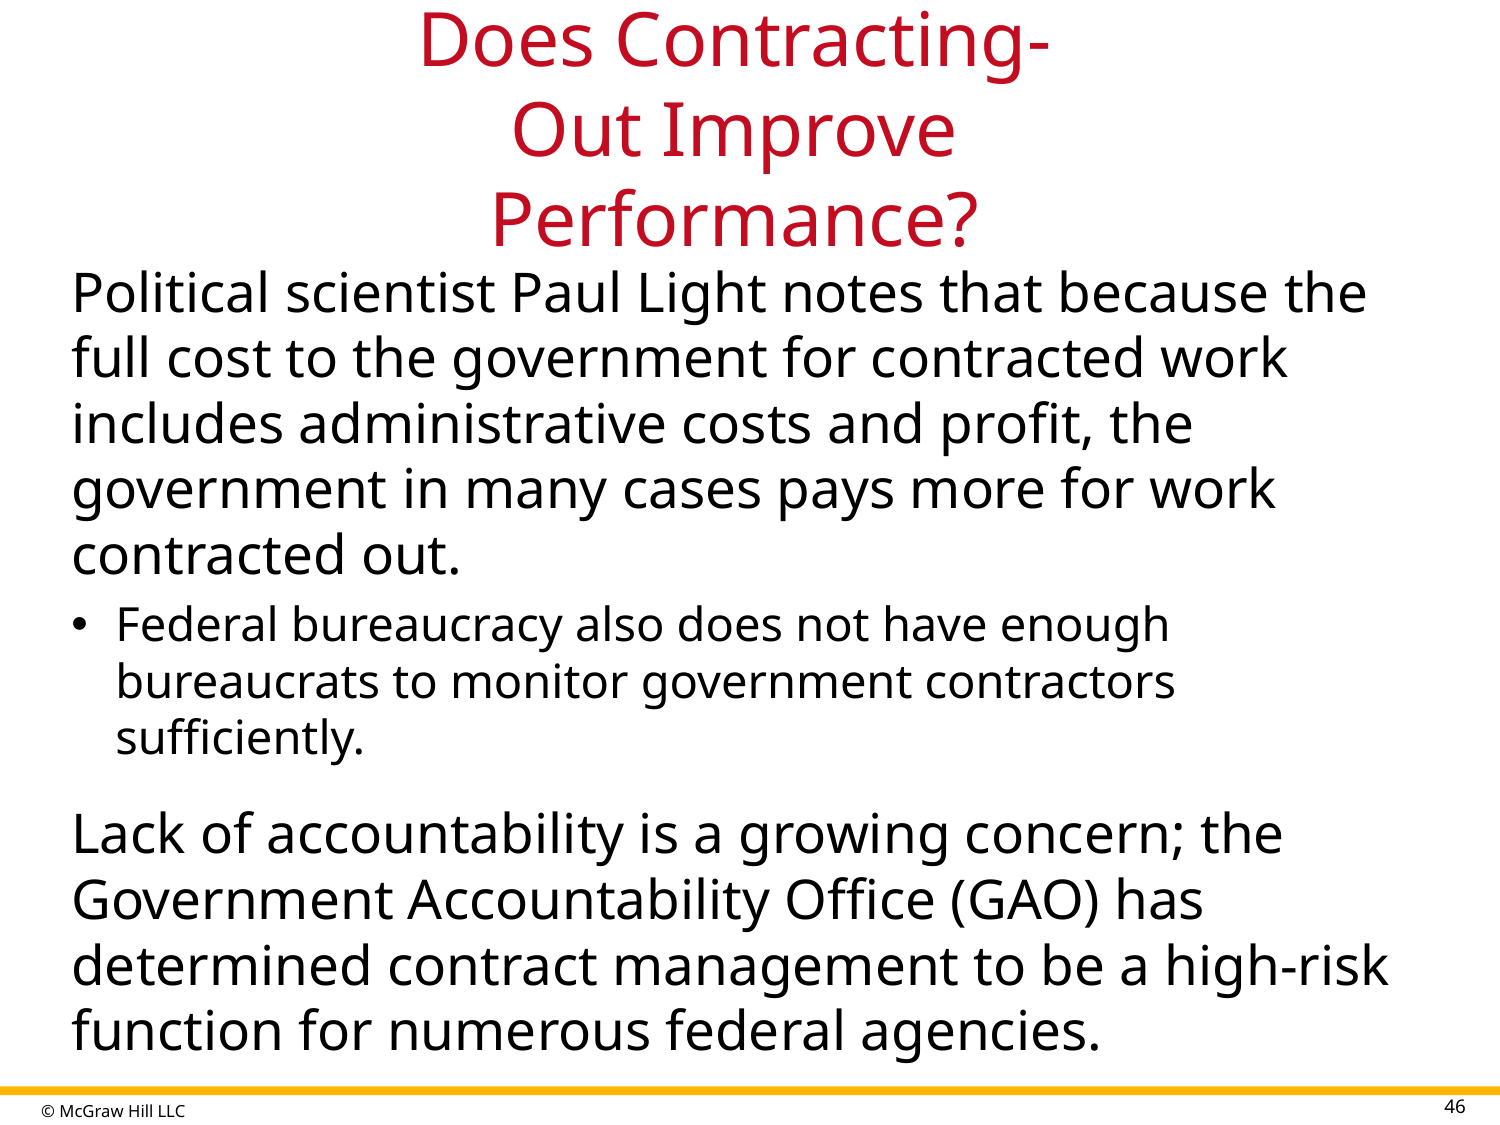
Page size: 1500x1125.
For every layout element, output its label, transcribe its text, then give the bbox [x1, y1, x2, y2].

list Political scientist Paul Light notes that because the full cost to the government for contracted work includes administrative costs and profit, the government in many cases pays more for work contracted out. Federal bureaucracy also does not have enough bureaucrats to monitor government contractors sufficiently. Lack of accountability is a growing concern; the Government Accountability Office (GAO) has determined contract management to be a high-risk function for numerous federal agencies. [56, 249, 1397, 1075]
slide_number 46 [1415, 1094, 1474, 1122]
title Does Contracting-Out Improve Performance? [341, 30, 1127, 222]
